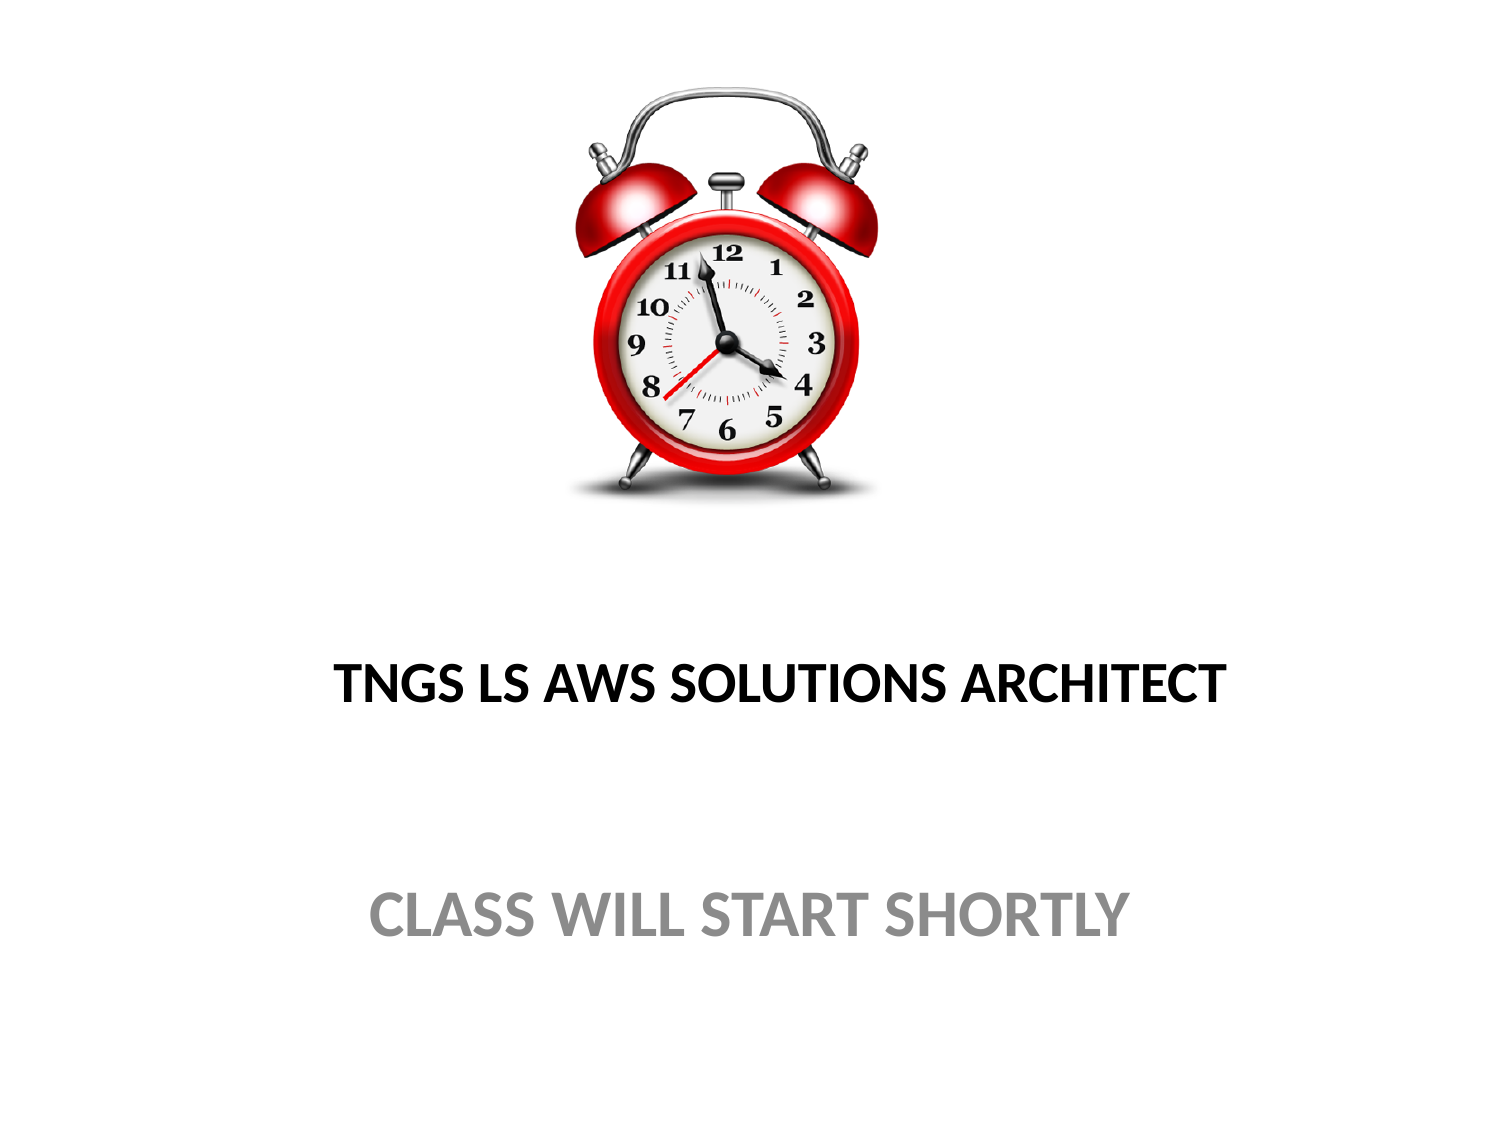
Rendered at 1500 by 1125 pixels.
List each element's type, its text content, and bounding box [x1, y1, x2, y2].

text_box TNGS LS AWS SOLUTIONS ARCHITECT [318, 637, 1243, 722]
subtitle CLASS WILL START SHORTLY [225, 862, 1275, 1063]
picture [512, 87, 935, 510]
